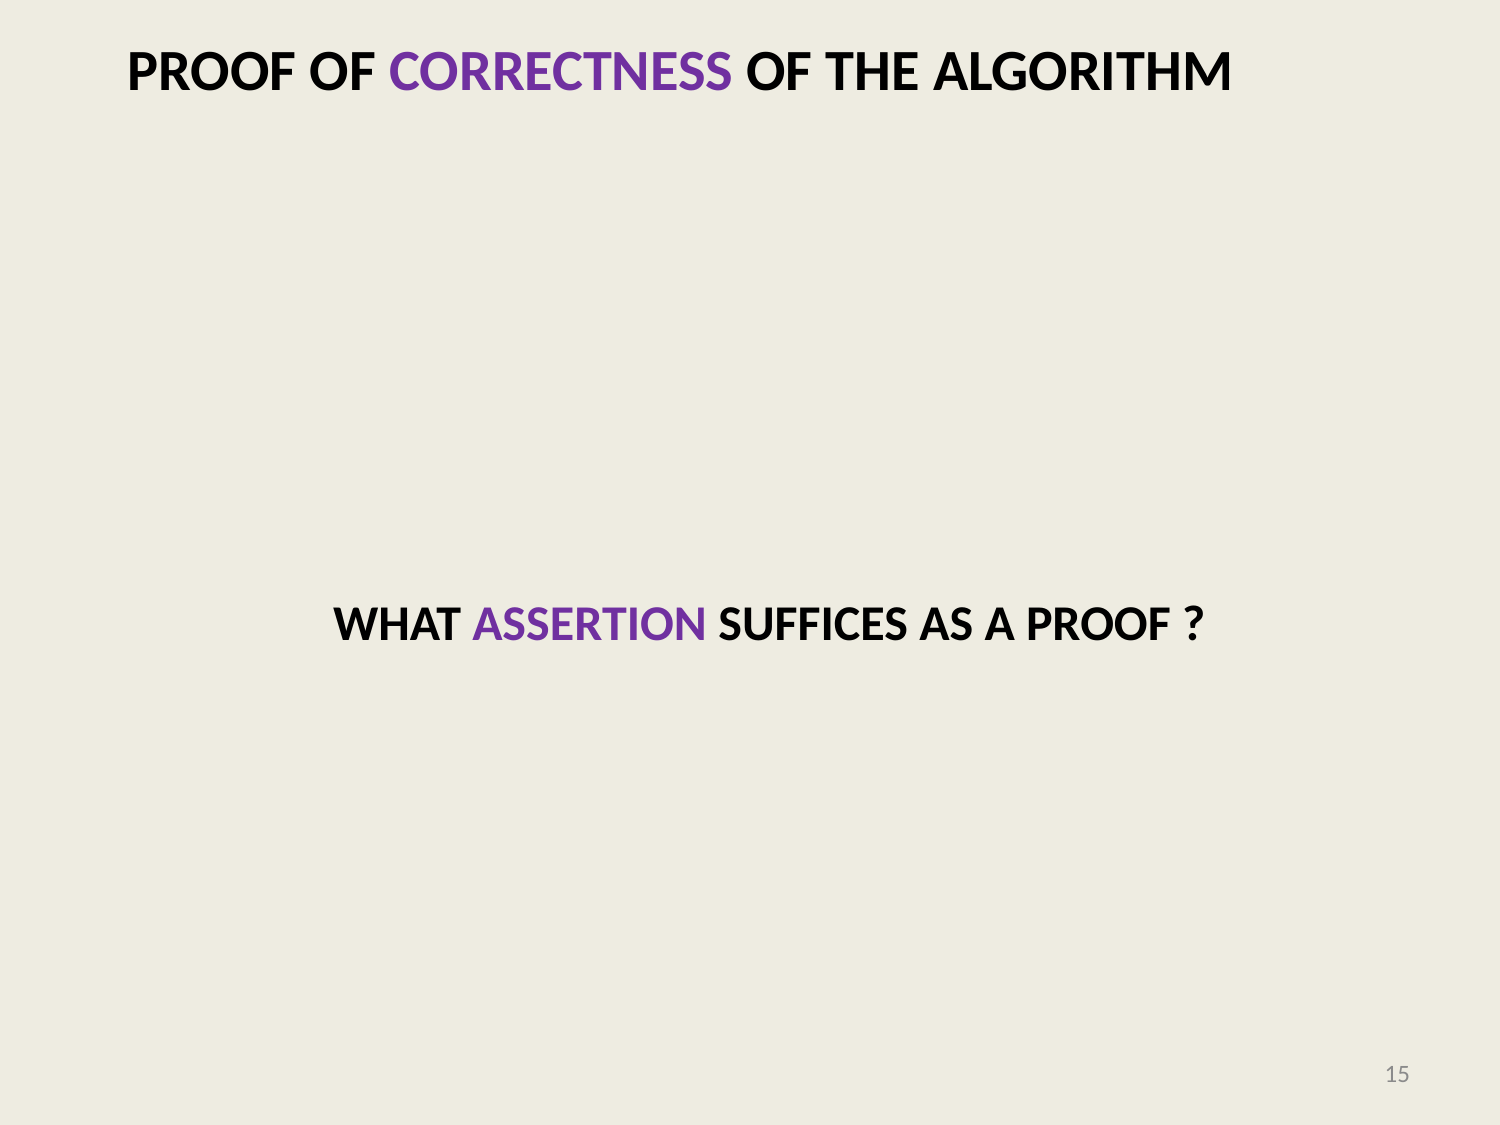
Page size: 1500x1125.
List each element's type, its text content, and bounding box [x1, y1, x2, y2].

title Proof of correctness of the algorithm [112, 24, 1388, 249]
text_box What assertion suffices as a proof ? [99, 583, 1450, 771]
slide_number 15 [1074, 1042, 1425, 1103]
